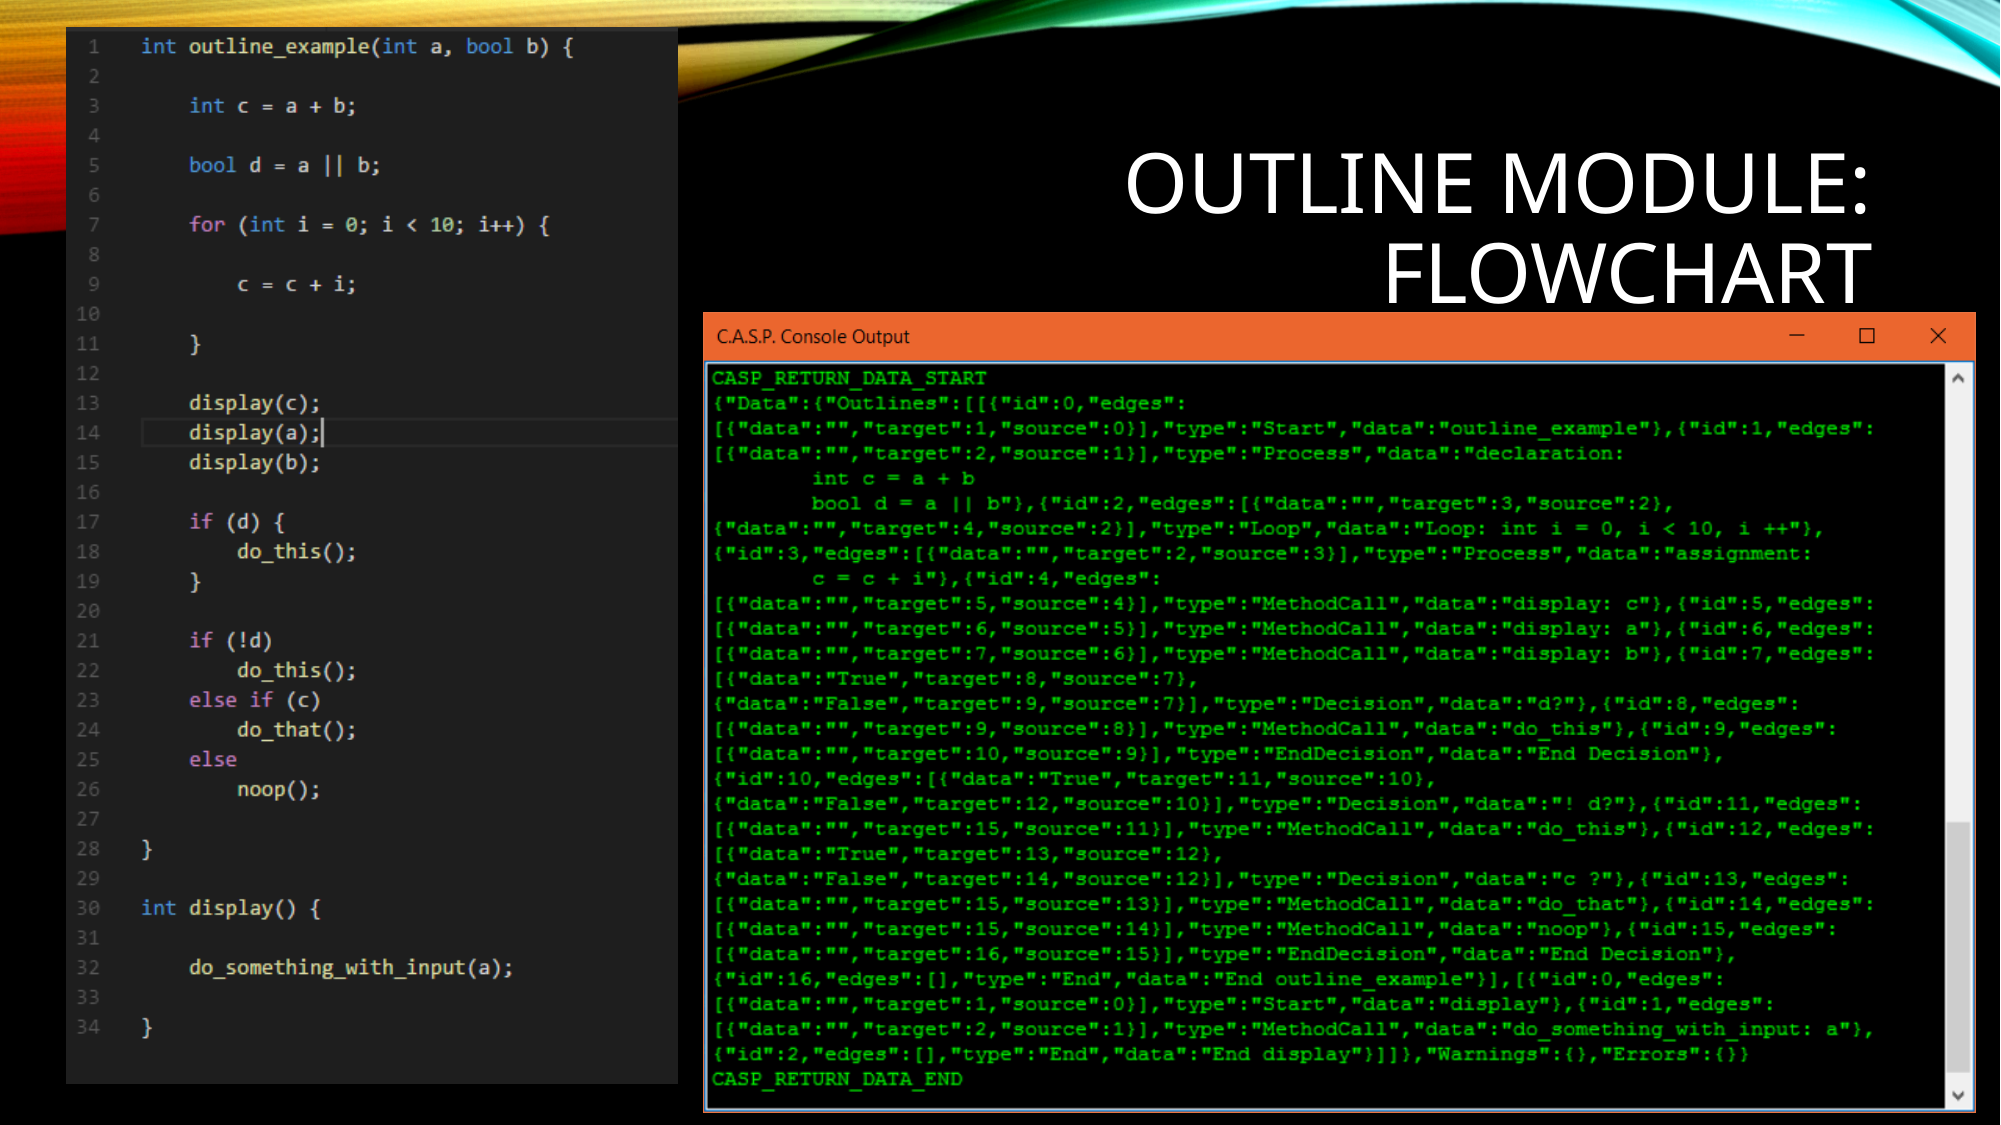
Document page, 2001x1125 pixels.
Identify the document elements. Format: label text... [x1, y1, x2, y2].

picture [0, 0, 2000, 1085]
title Outline Module: Flowchart [888, 125, 1888, 311]
picture [703, 311, 1976, 1113]
